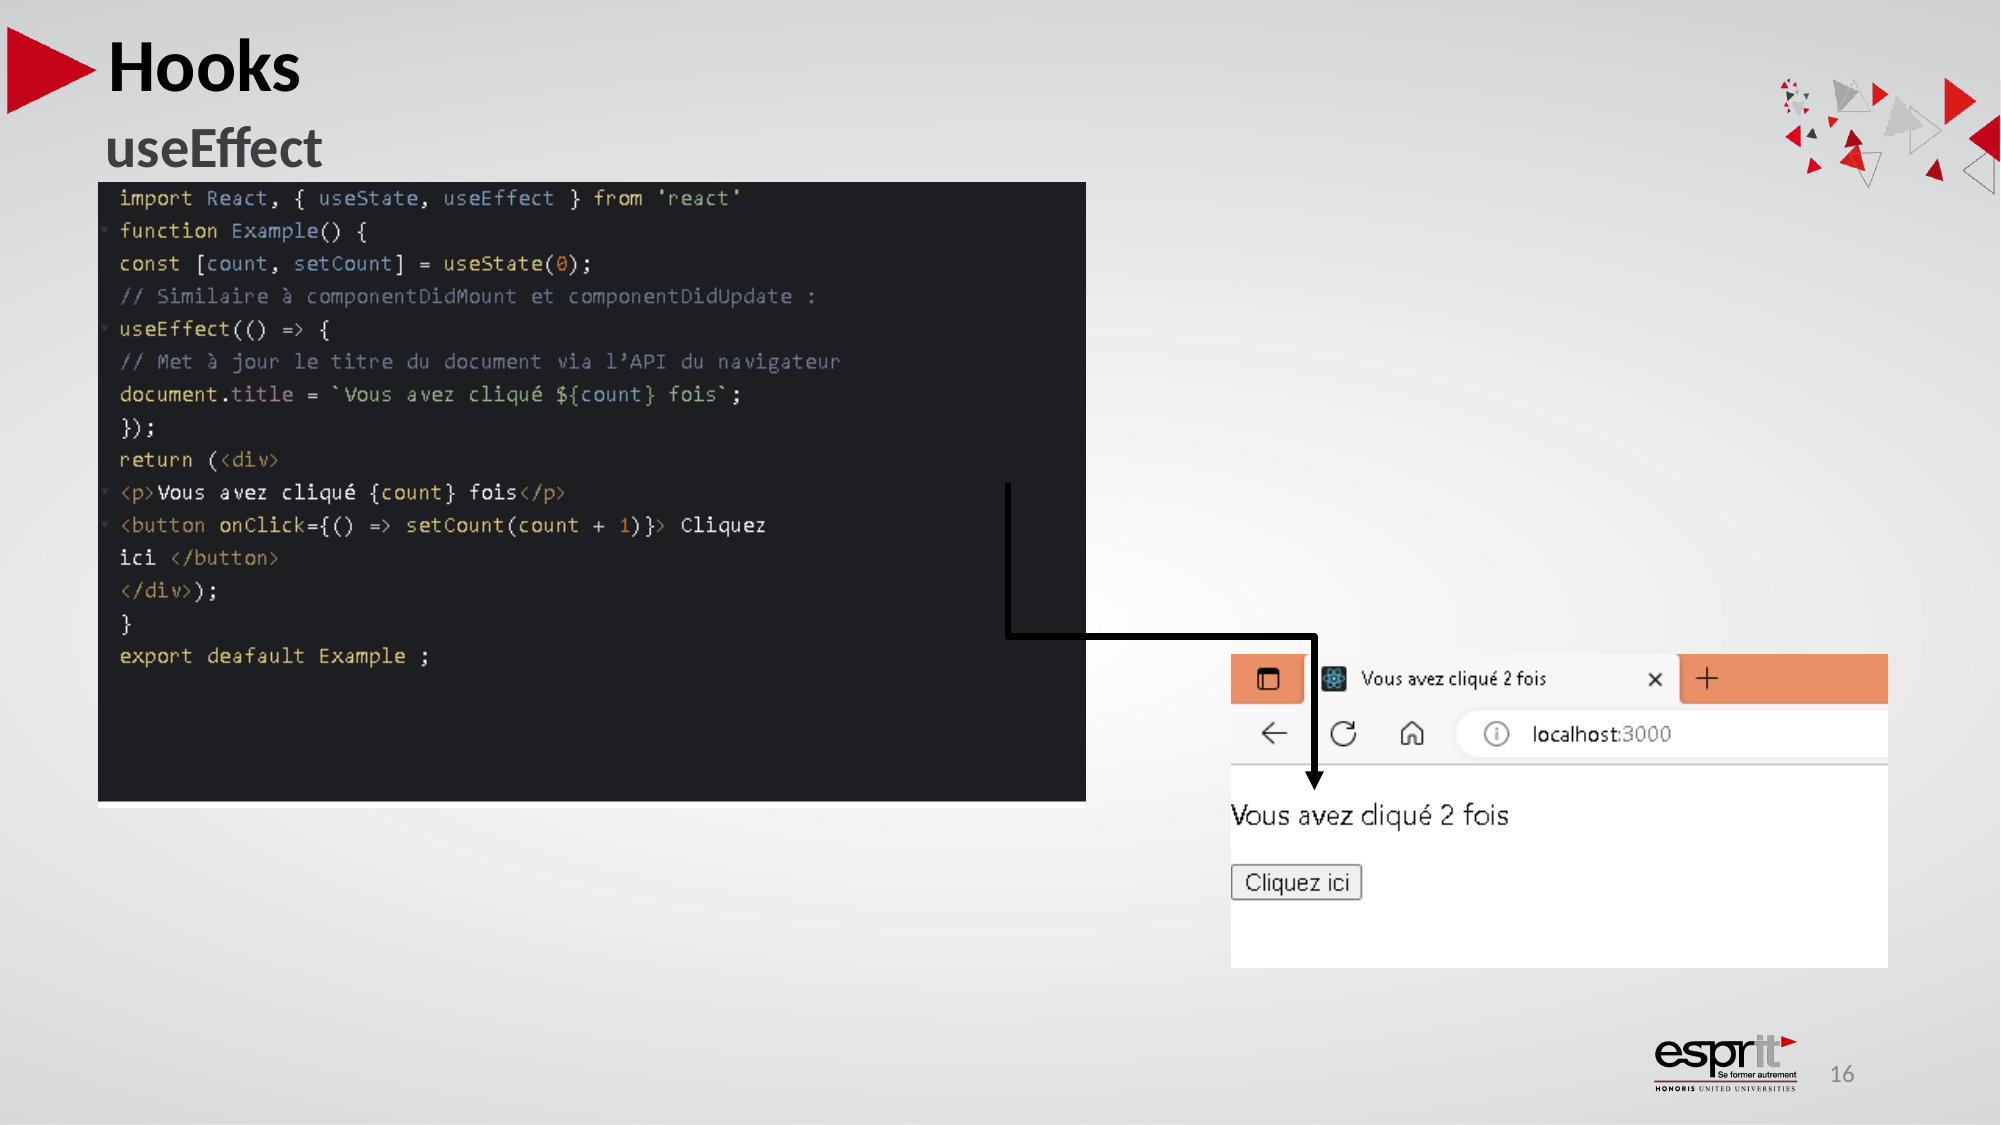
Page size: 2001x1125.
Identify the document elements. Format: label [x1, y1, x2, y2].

picture [0, 0, 2001, 1125]
text_box [1007, 482, 1315, 791]
